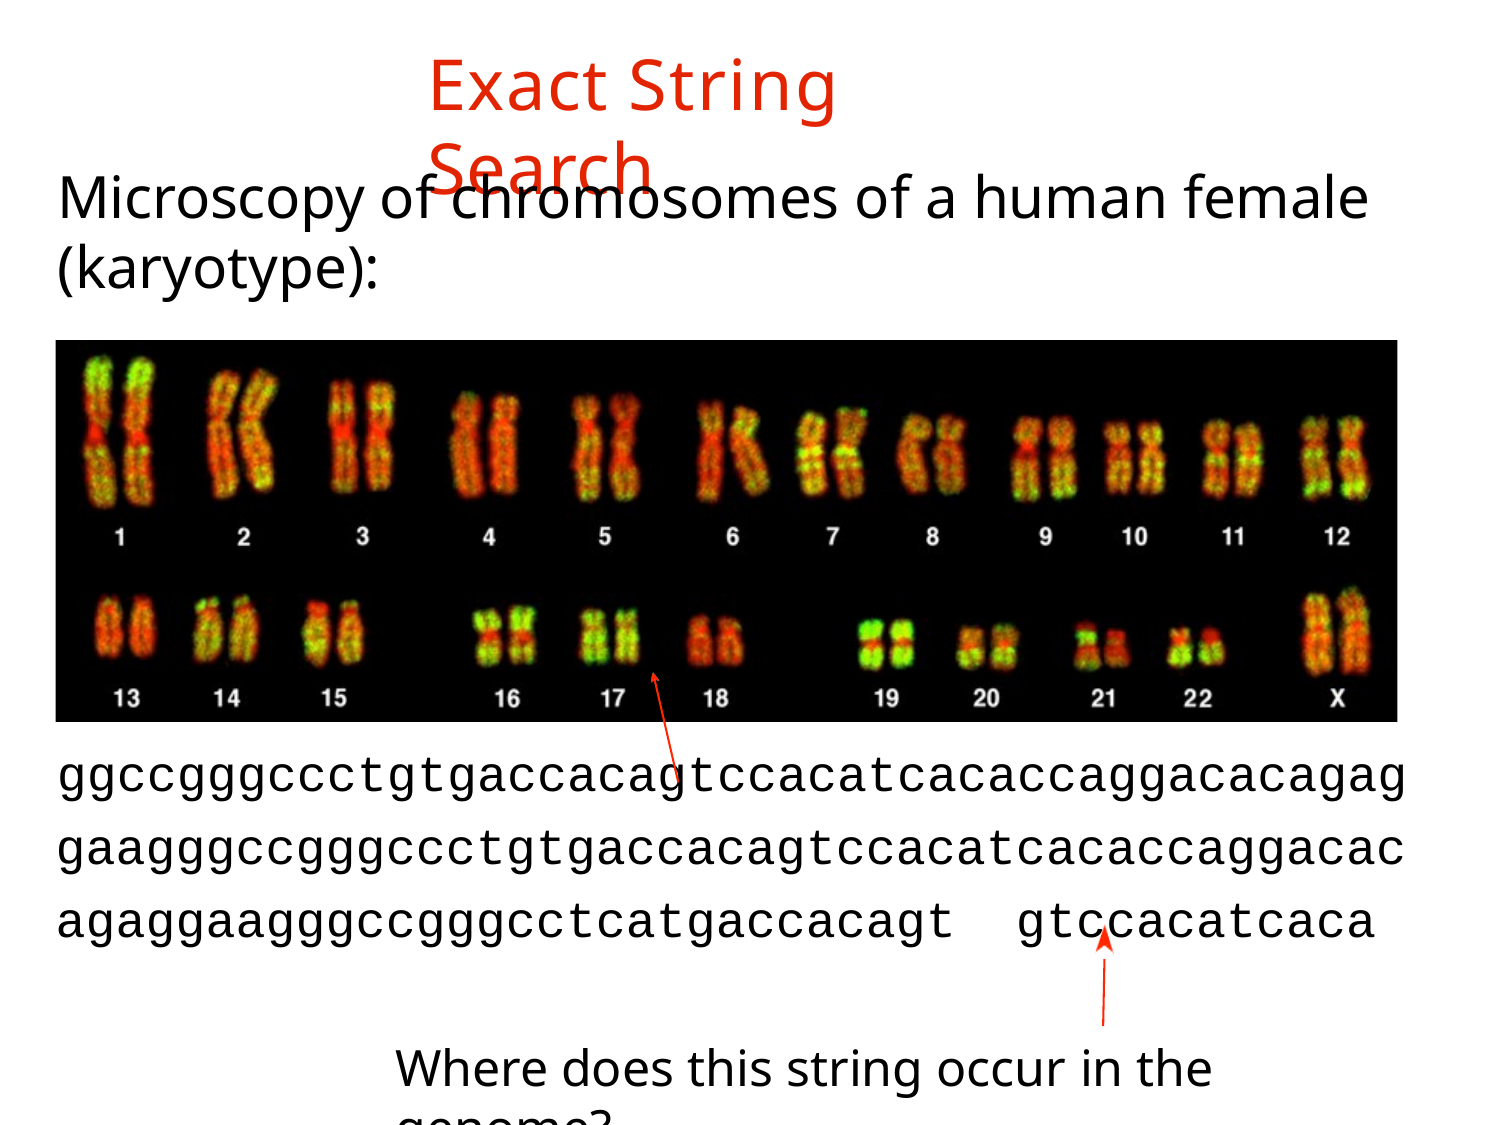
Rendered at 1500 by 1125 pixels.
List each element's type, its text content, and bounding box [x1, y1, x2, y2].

text_box [1095, 924, 1114, 954]
title Exact String Search [425, 38, 1073, 159]
text_box [55, 340, 1398, 723]
text_box Microscopy of chromosomes of a human female (karyotype): [56, 159, 1446, 301]
text_box ggccgggccctgtgaccacagtccacatcacaccaggacacagaggaagggccgggccctgtgaccacagtccacatcacaccaggacacagaggaagggccgggcctcatgaccacagt gtccacatcaca [55, 727, 1430, 947]
text_box Where does this string occur in the genome? [394, 1034, 1374, 1125]
text_box [650, 672, 660, 683]
